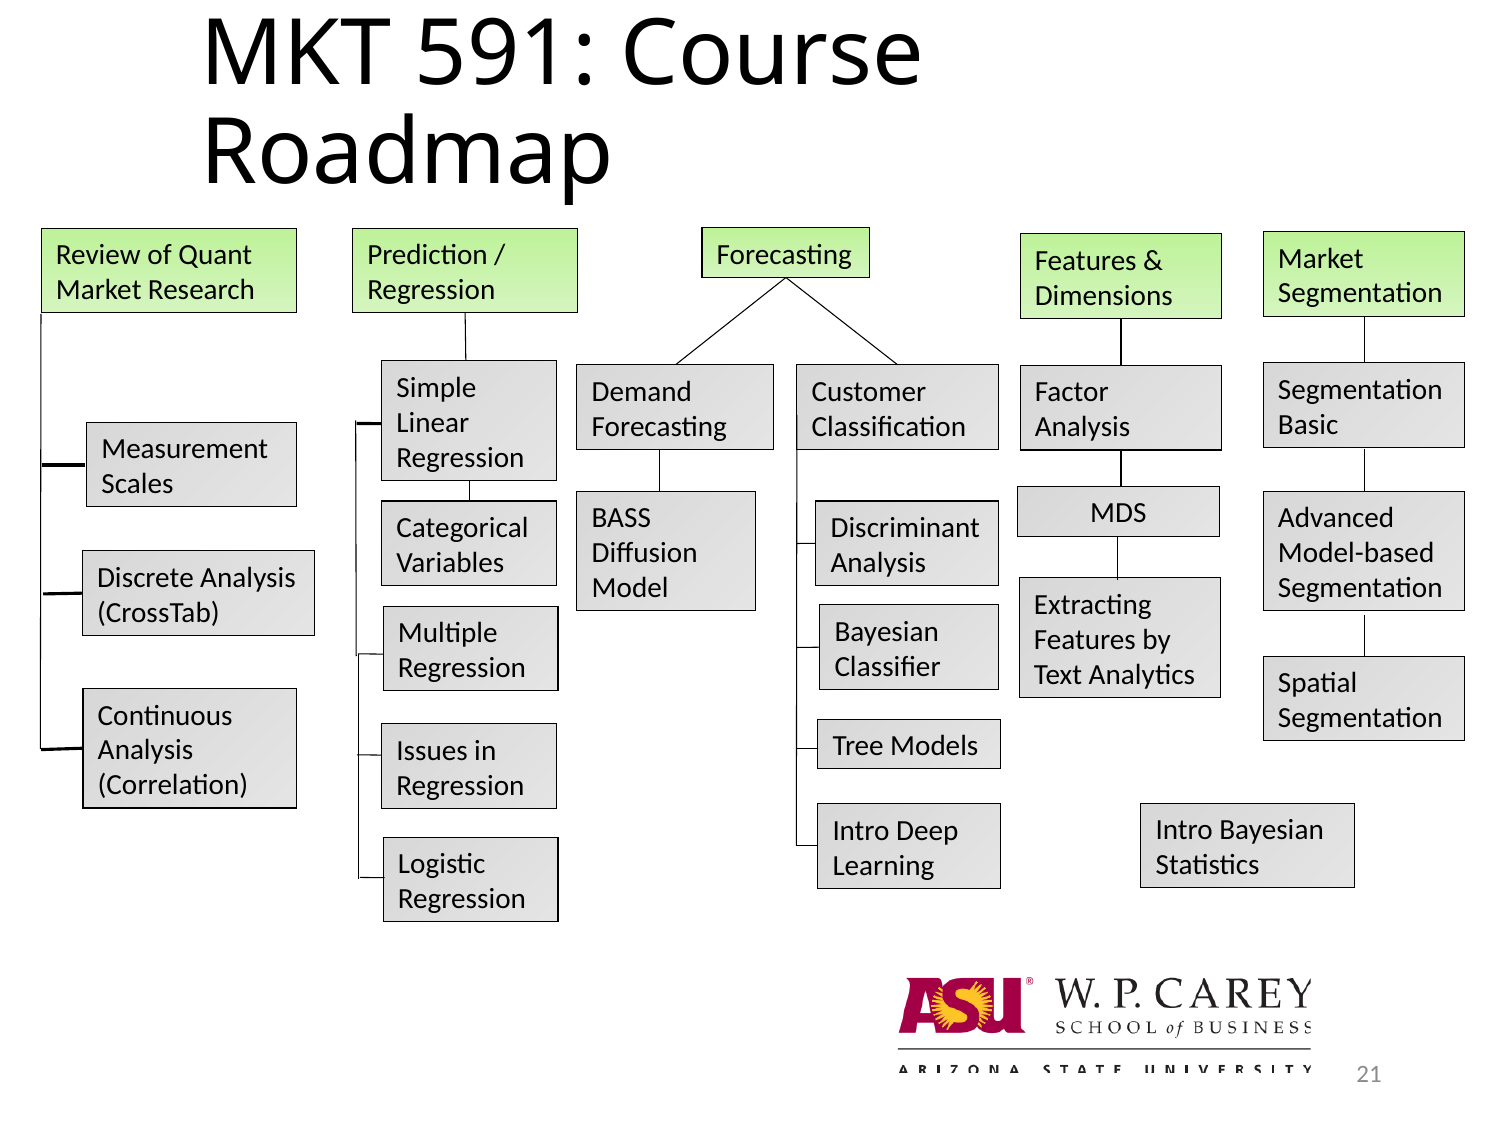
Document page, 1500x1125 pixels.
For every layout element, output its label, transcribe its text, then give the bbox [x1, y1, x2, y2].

slide_number 21 [1059, 1042, 1397, 1103]
title MKT 591: Course Roadmap [185, 0, 1276, 214]
text_box Spatial Segmentation [1263, 656, 1465, 741]
text_box Forecasting [701, 227, 870, 278]
text_box Bayesian Classifier [819, 604, 999, 690]
text_box Segmentation Basic [1263, 362, 1465, 448]
text_box Tree Models [817, 719, 1001, 769]
text_box Categorical Variables [381, 500, 557, 586]
text_box Review of Quant Market Research [41, 228, 297, 313]
text_box Extracting Features by Text Analytics [1019, 577, 1221, 698]
text_box Intro Deep Learning [817, 803, 1001, 889]
text_box Factor Analysis [1020, 365, 1222, 451]
text_box Issues in Regression [381, 723, 557, 809]
picture [897, 977, 1311, 1073]
text_box Market Segmentation [1263, 231, 1465, 317]
text_box Advanced Model-based Segmentation [1263, 491, 1465, 611]
text_box Simple Linear Regression [381, 360, 557, 481]
text_box Intro Bayesian Statistics [1140, 803, 1355, 888]
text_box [785, 278, 898, 365]
text_box Features & Dimensions [1020, 233, 1222, 319]
text_box BASS Diffusion Model [576, 491, 756, 611]
text_box Demand Forecasting [576, 364, 774, 450]
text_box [675, 278, 785, 365]
text_box Measurement Scales [86, 422, 297, 507]
text_box Multiple Regression [383, 606, 559, 691]
text_box MDS [1017, 486, 1220, 537]
text_box Continuous Analysis (Correlation) [82, 688, 297, 809]
text_box Discrete Analysis (CrossTab) [82, 550, 315, 636]
text_box Prediction / Regression [352, 228, 578, 313]
text_box Discriminant Analysis [815, 500, 999, 586]
text_box Customer Classification [796, 364, 999, 450]
text_box Logistic Regression [383, 837, 559, 922]
